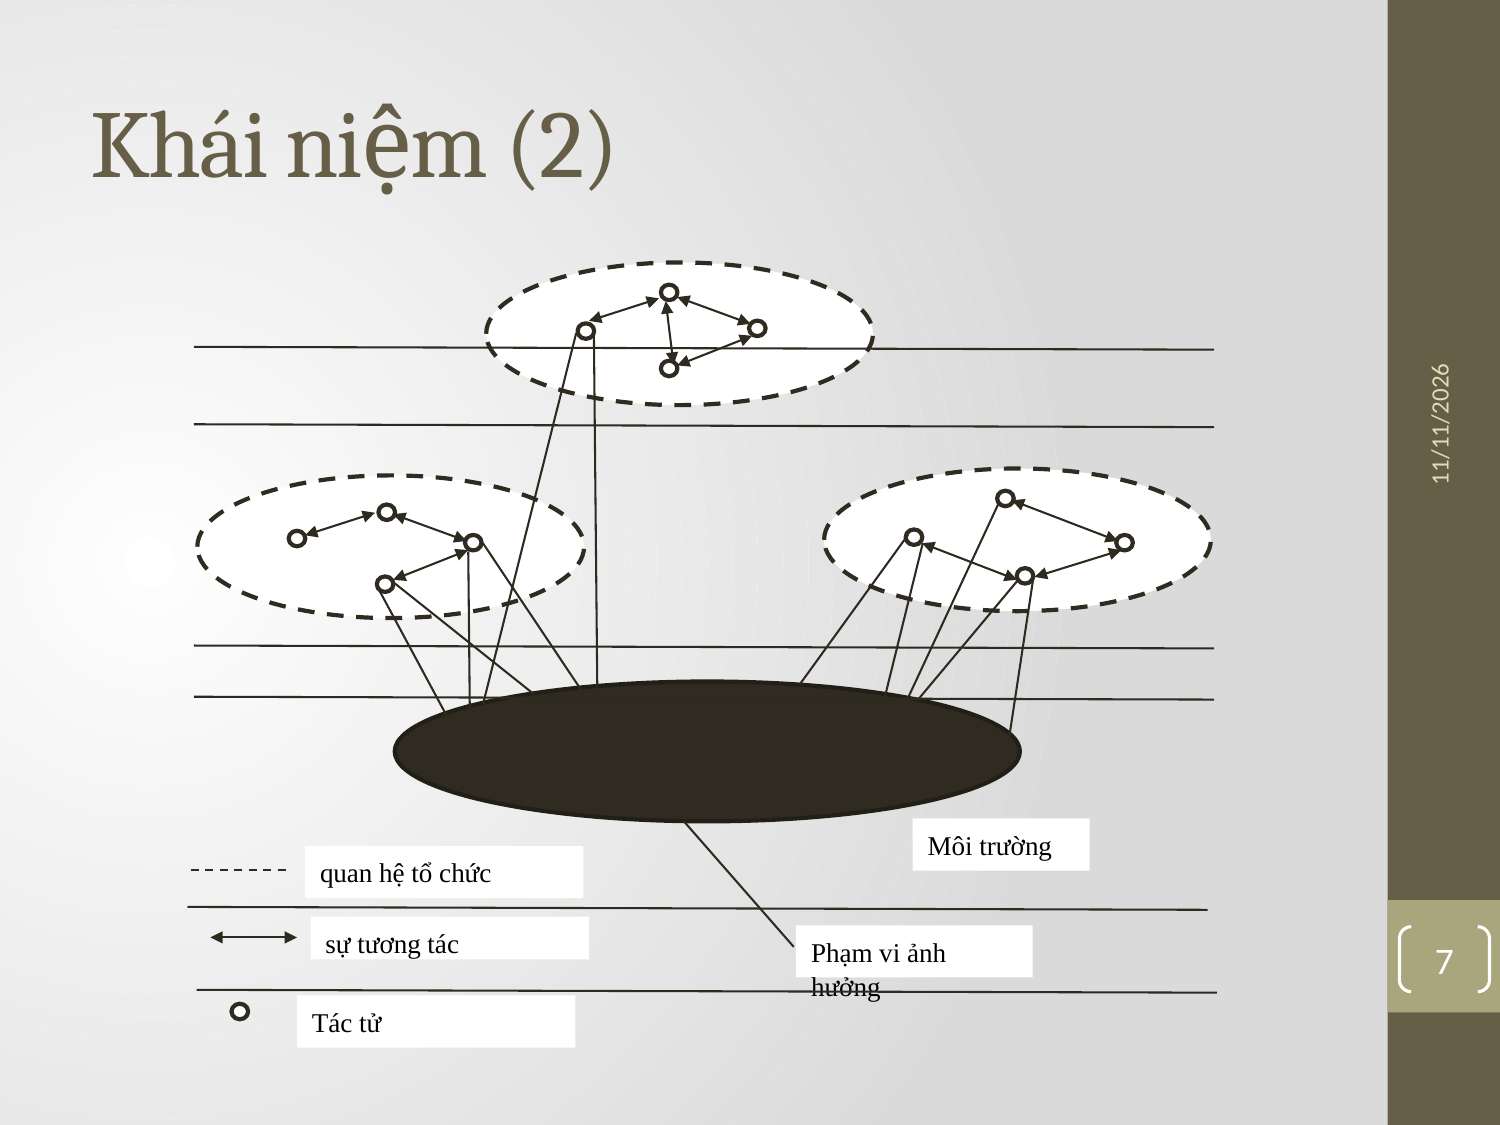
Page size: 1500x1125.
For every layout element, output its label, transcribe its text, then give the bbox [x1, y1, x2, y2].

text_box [186, 261, 1218, 1049]
title Khái niệm (2) [75, 45, 1325, 233]
slide_number 7 [1397, 925, 1492, 994]
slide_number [1408, 100, 1469, 501]
